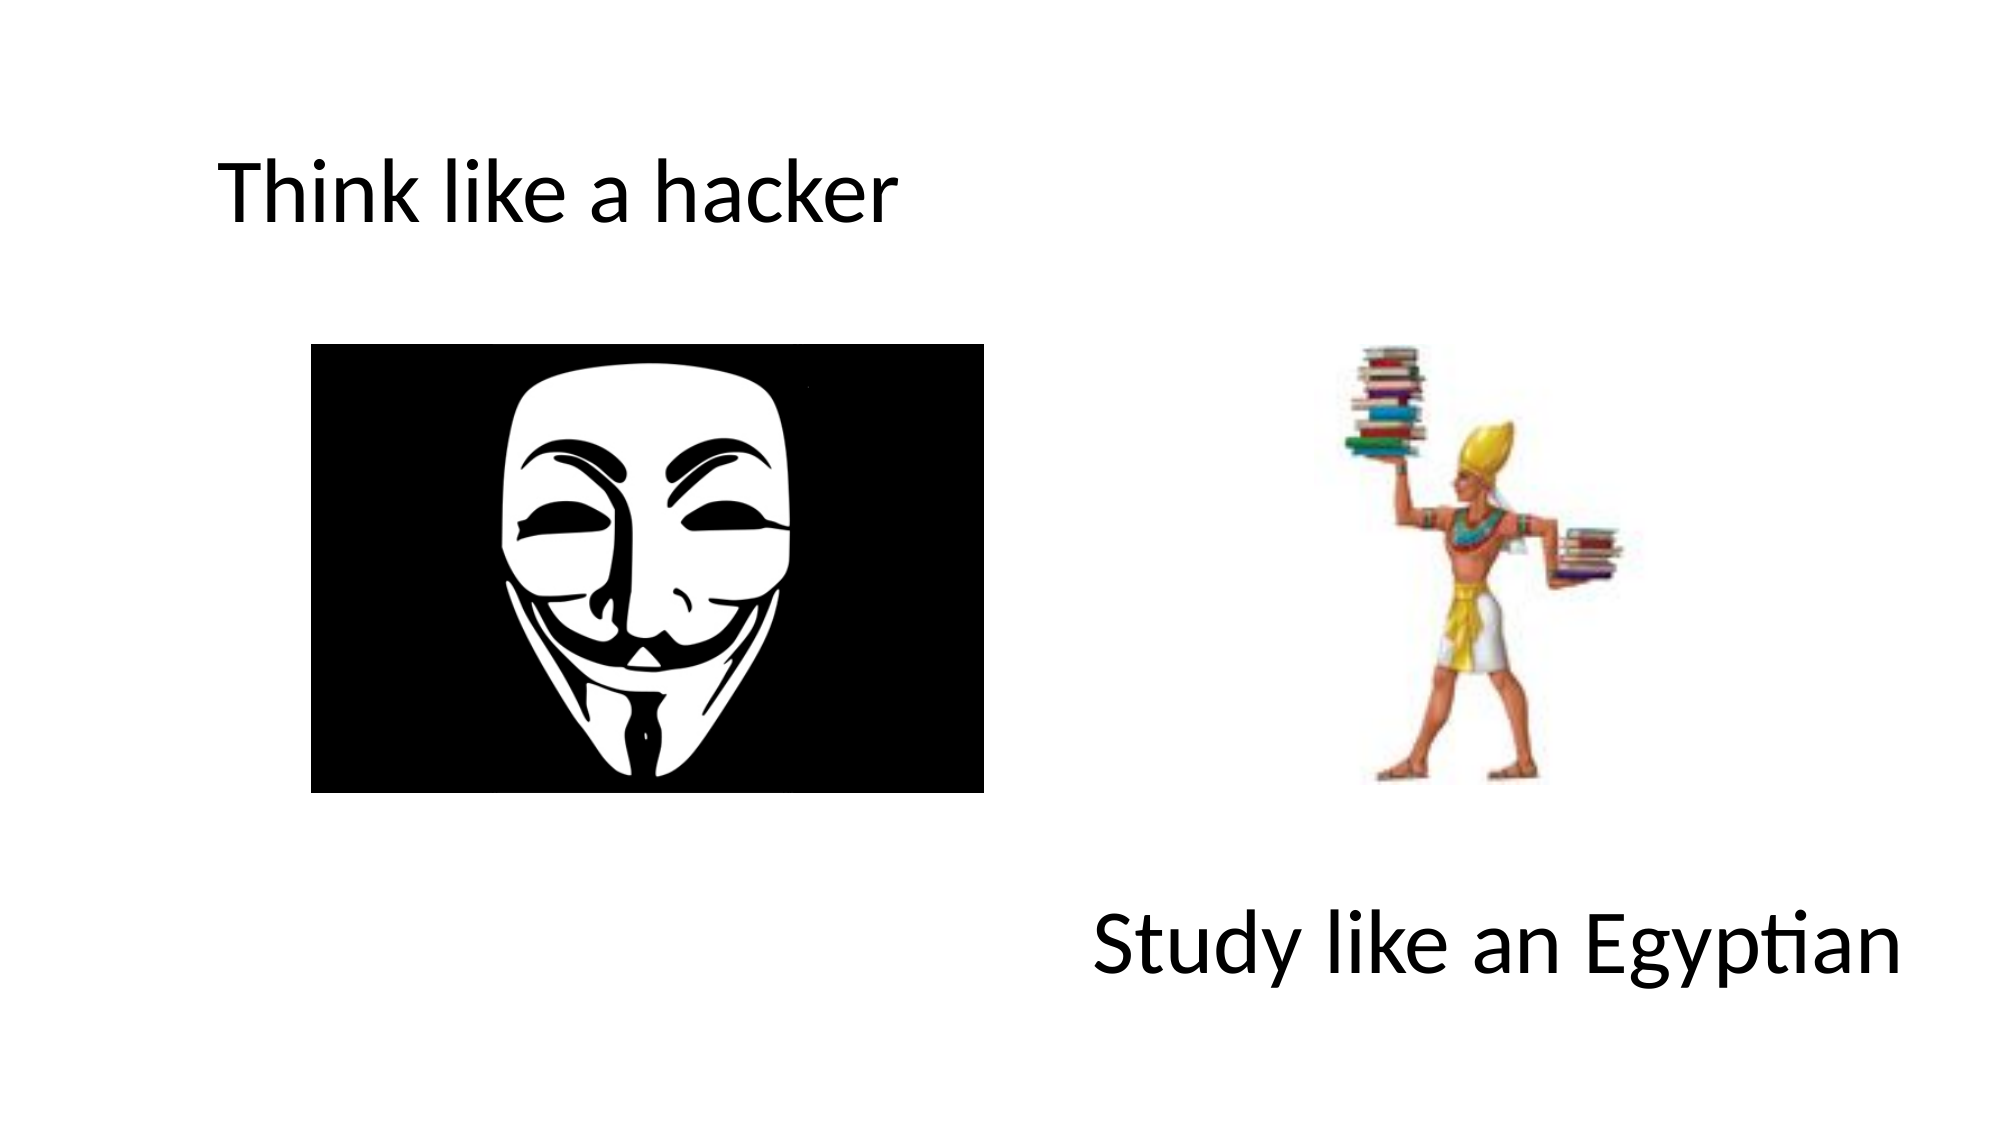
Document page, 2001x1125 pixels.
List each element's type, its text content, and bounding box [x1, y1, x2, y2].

picture [1314, 344, 1656, 786]
picture [311, 344, 985, 794]
text_box Think like a hacker [202, 123, 1094, 248]
text_box Study like an Egyptian [1077, 875, 2000, 1110]
